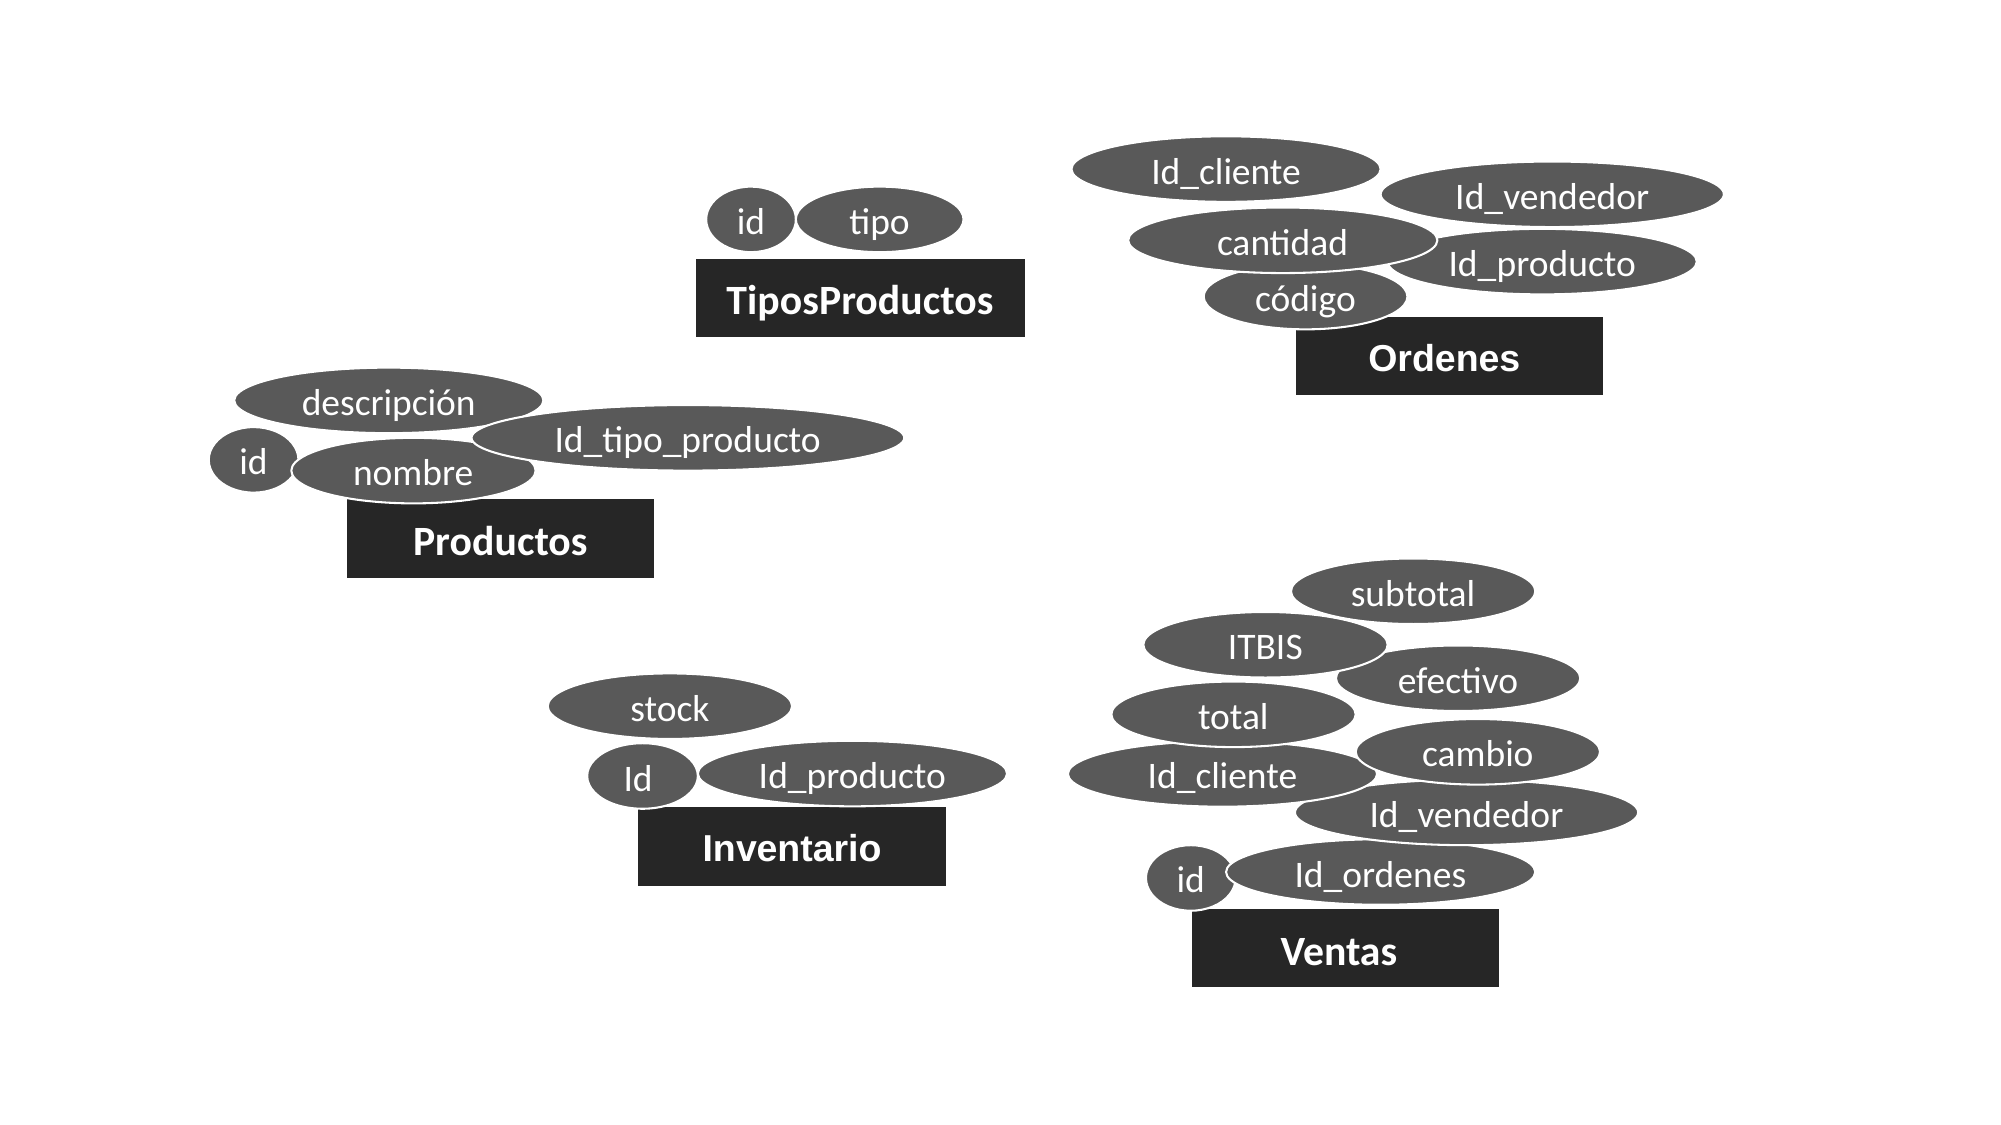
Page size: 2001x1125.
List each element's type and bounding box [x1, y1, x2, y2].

text_box [208, 136, 1724, 989]
